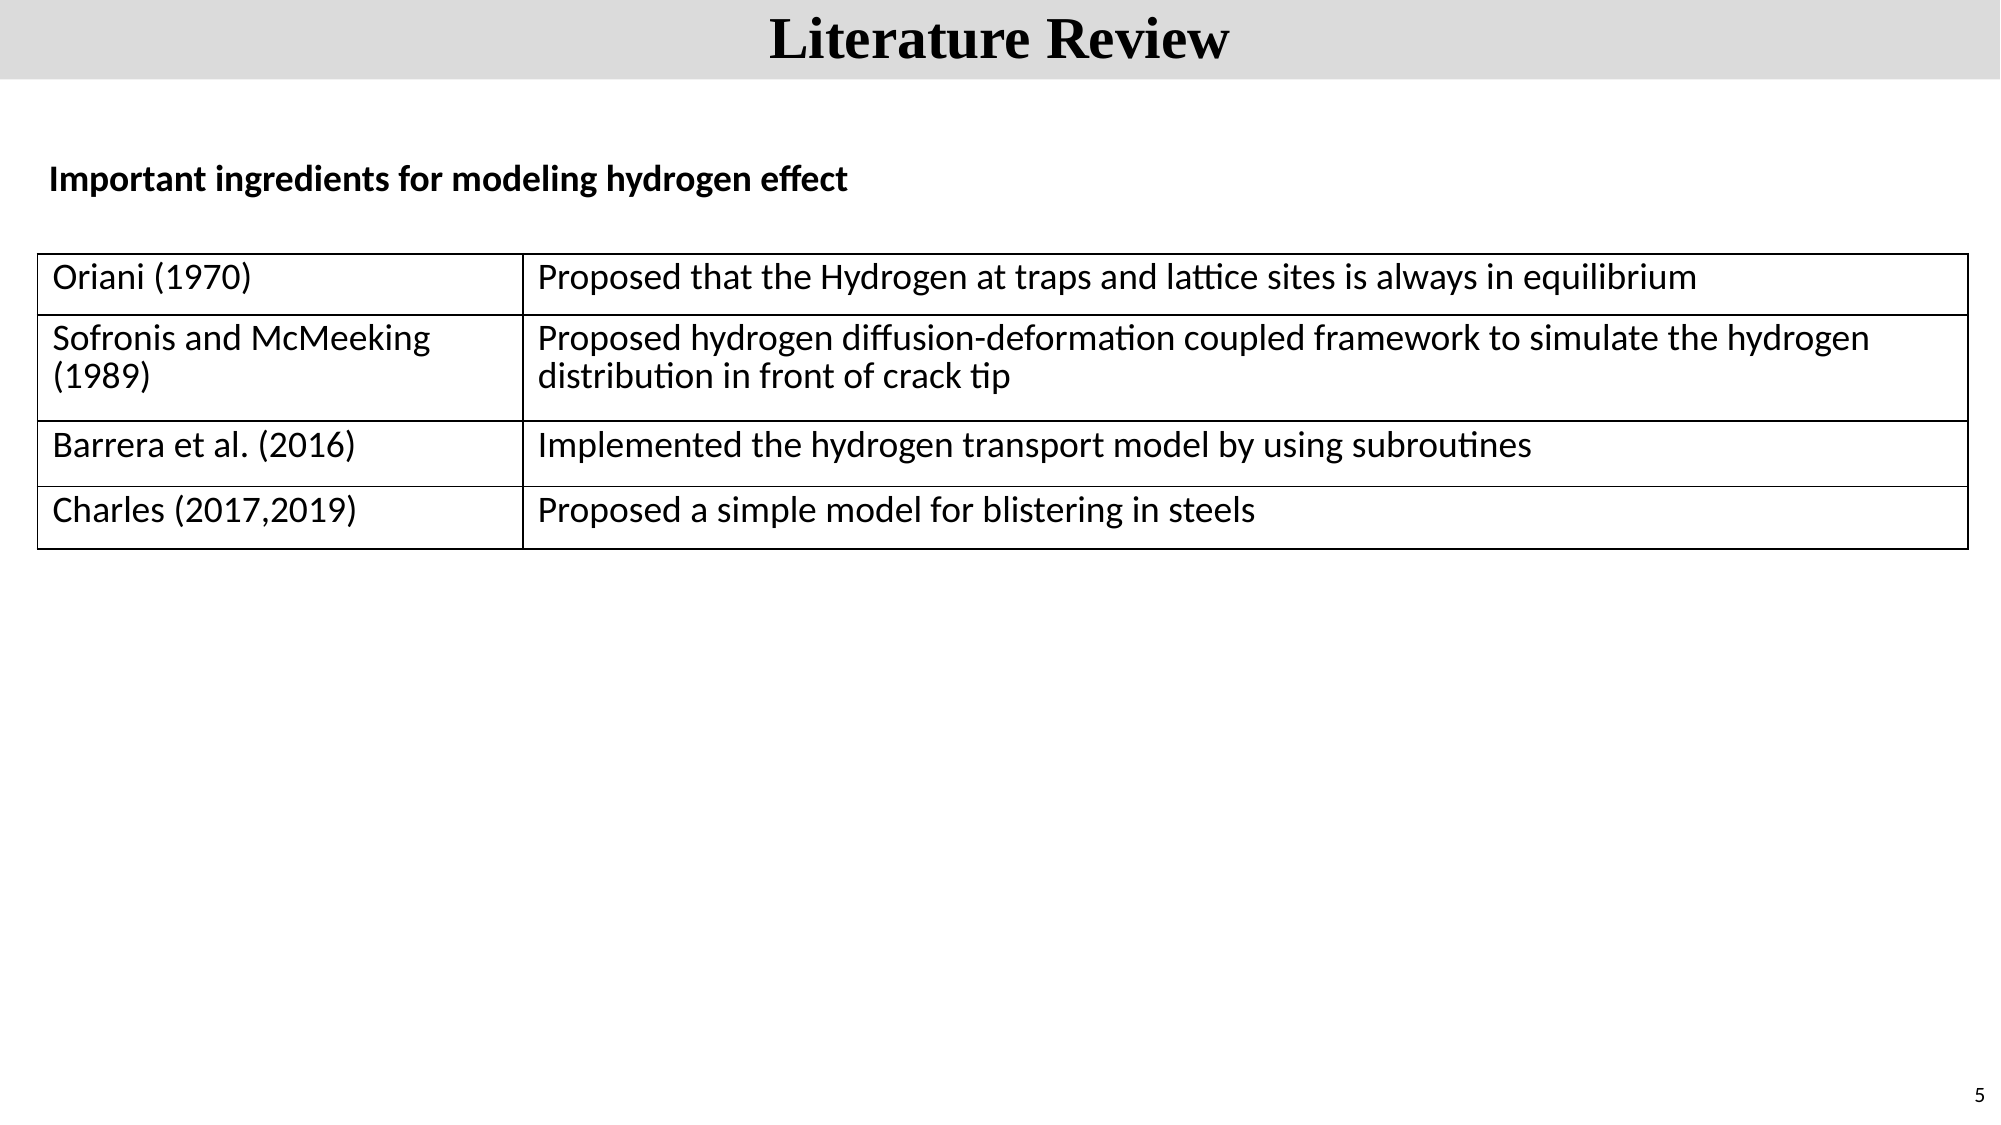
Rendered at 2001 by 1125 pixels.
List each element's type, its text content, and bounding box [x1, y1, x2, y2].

table_cell Implemented the hydrogen transport model by using subroutines [524, 422, 1967, 486]
table_header Proposed that the Hydrogen at traps and lattice sites is always in equilibrium [524, 255, 1967, 314]
table_cell Sofronis and McMeeking (1989) [38, 316, 522, 420]
table_cell Proposed a simple model for blistering in steels [524, 487, 1967, 548]
table_cell Proposed hydrogen diffusion-deformation coupled framework to simulate the hydrogen distribution in front of crack tip [524, 316, 1967, 420]
table_header Oriani (1970) [38, 255, 522, 314]
table_header Important ingredients for modeling hydrogen effect [38, 161, 2000, 251]
slide_number 5 [1550, 1063, 2000, 1124]
text_box Literature Review [0, 0, 2000, 80]
table_cell Barrera et al. (2016) [38, 422, 522, 486]
table_cell Charles (2017,2019) [38, 487, 522, 548]
